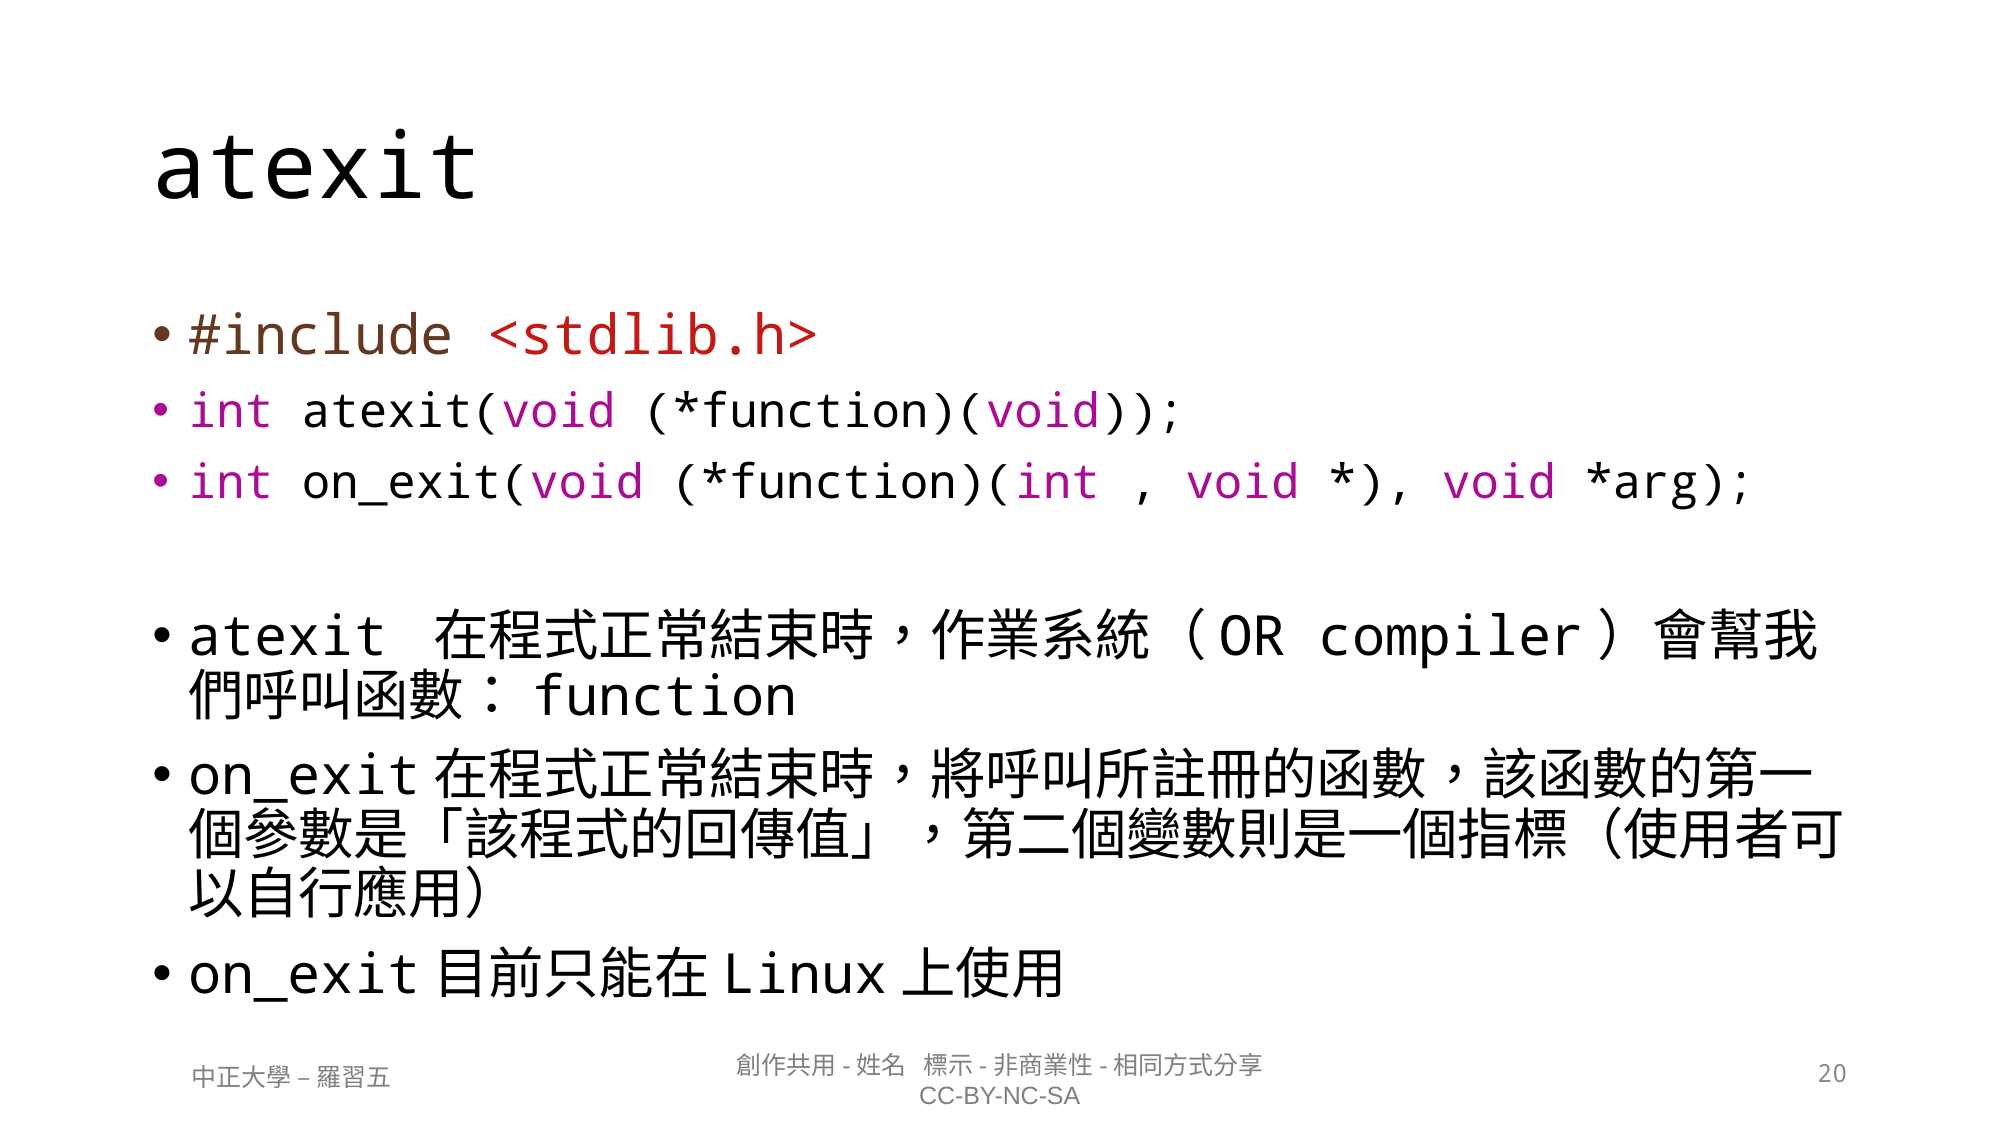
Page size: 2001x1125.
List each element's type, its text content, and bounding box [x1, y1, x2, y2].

slide_number 20 [1412, 1042, 1863, 1103]
title atexit [137, 59, 1863, 278]
list #include <stdlib.h> int atexit(void (*function)(void)); int on_exit(void (*function)(int , void *), void *arg); atexit 在程式正常結束時，作業系統（OR compiler）會幫我們呼叫函數：function on_exit在程式正常結束時，將呼叫所註冊的函數，該函數的第一個參數是「該程式的回傳值」，第二個變數則是一個指標（使用者可以自行應用） on_exit目前只能在Linux上使用 [137, 299, 1863, 1014]
